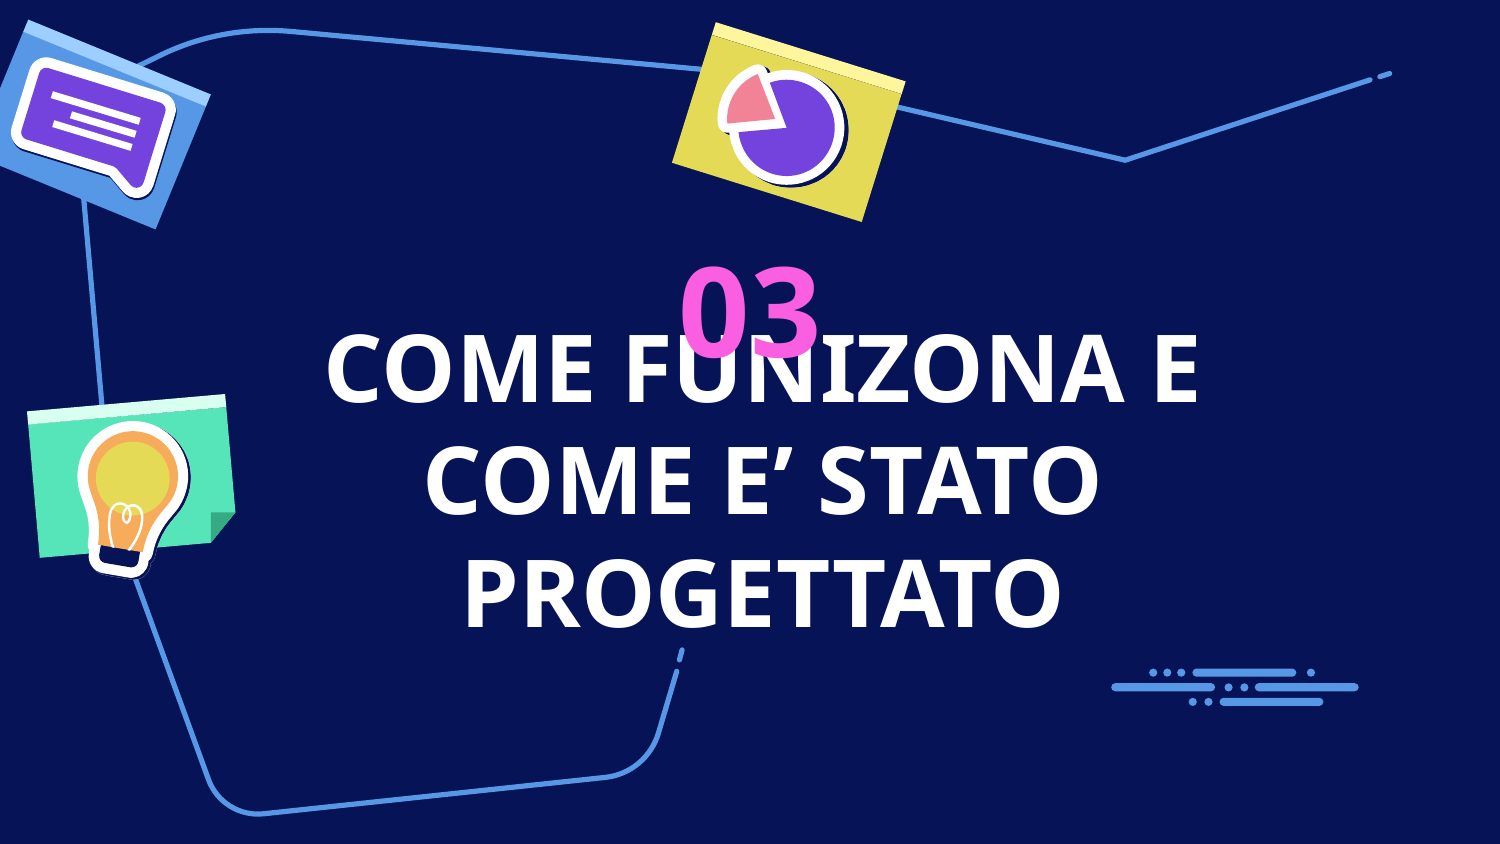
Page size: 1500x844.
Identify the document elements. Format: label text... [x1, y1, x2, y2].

title 03 [491, 261, 1009, 355]
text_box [671, 21, 906, 223]
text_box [0, 49, 192, 200]
title COME FUNIZONA E COME E’ STATO PROGETTATO [245, 438, 1282, 516]
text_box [26, 393, 236, 579]
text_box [1110, 668, 1359, 707]
